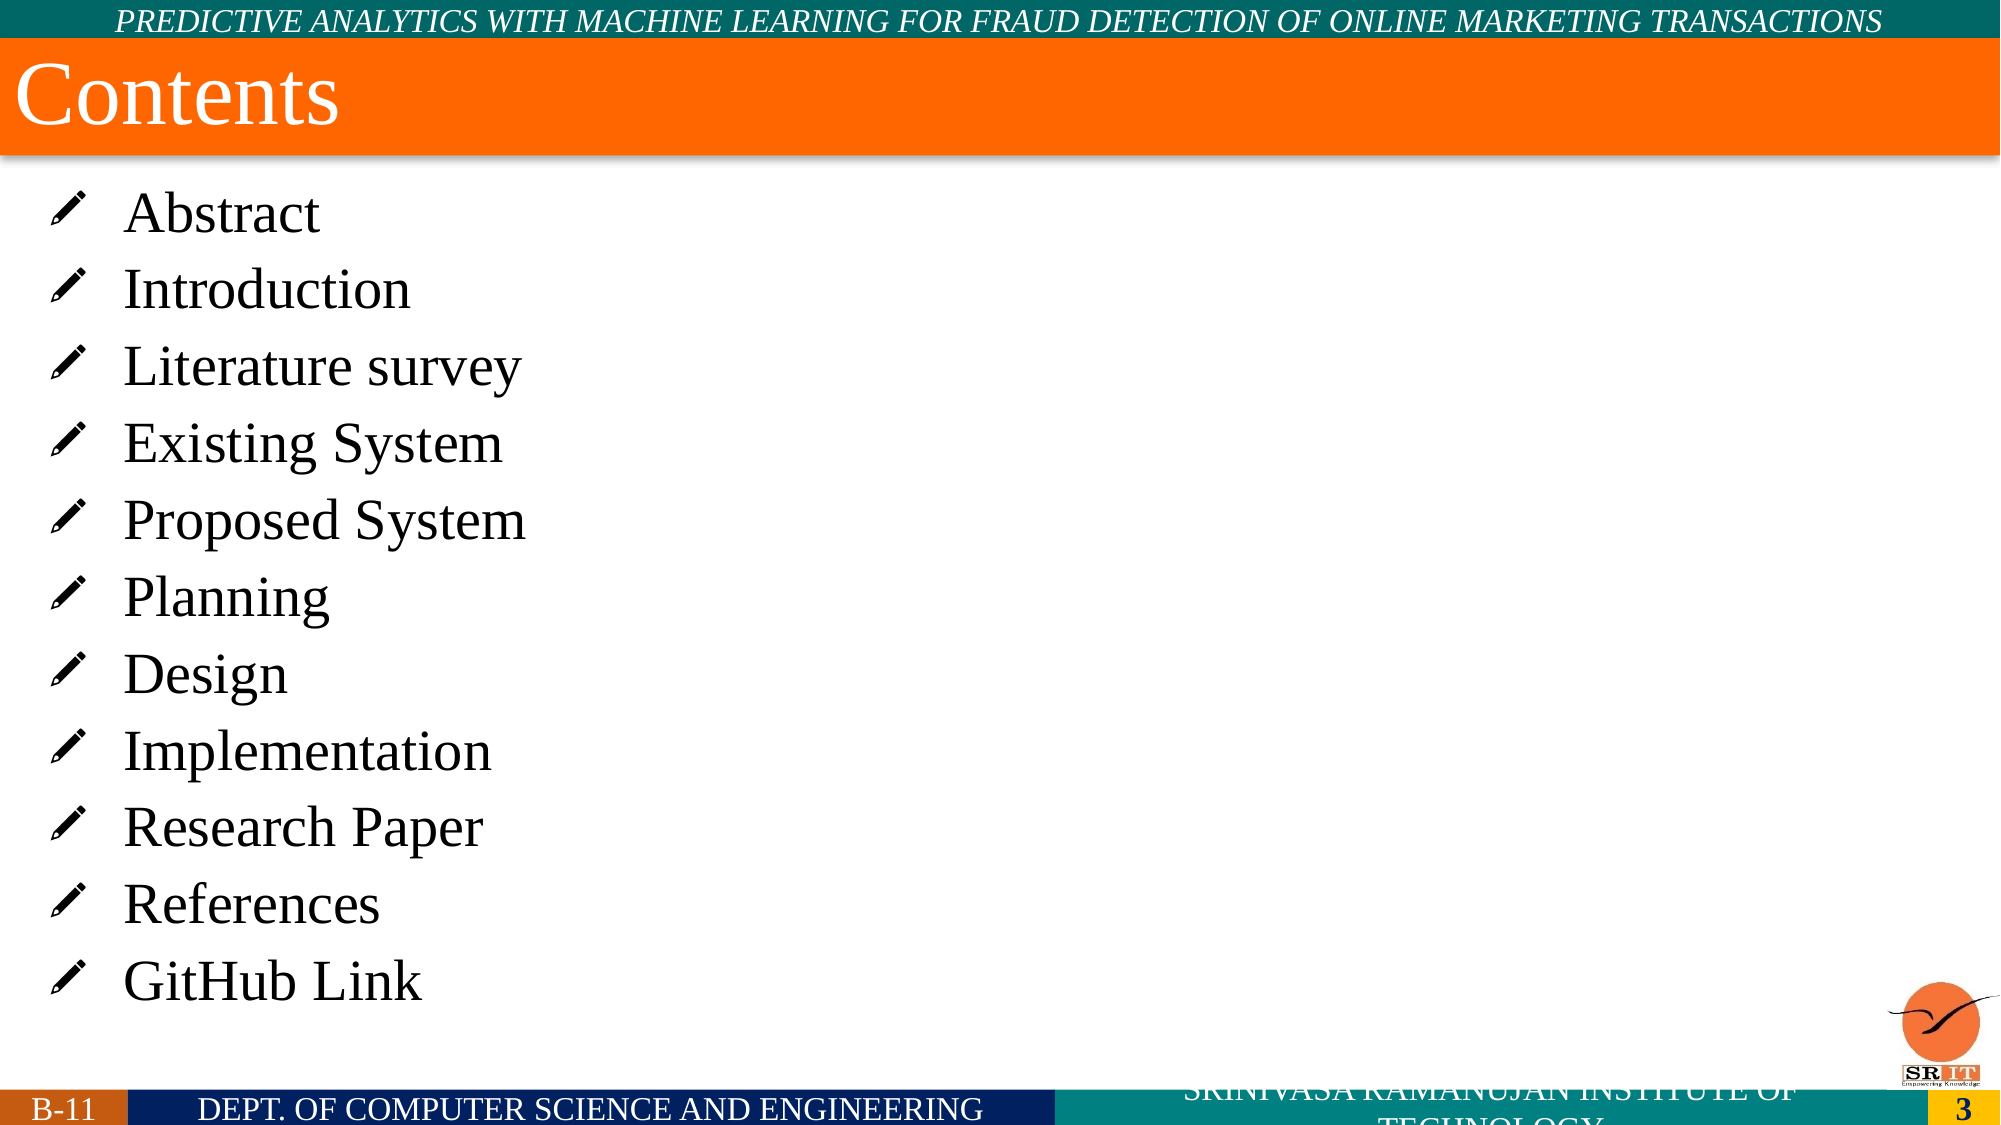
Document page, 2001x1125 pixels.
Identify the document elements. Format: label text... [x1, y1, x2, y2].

list Abstract Introduction Literature survey Existing System Proposed System Planning Design Implementation Research Paper References GitHub Link [32, 179, 1965, 1065]
title Contents [0, 38, 2000, 156]
picture [47, 341, 89, 383]
picture [47, 572, 89, 613]
picture [47, 418, 89, 460]
picture [47, 879, 89, 921]
picture [47, 495, 89, 537]
picture [1887, 977, 2000, 1090]
picture [47, 187, 89, 229]
picture [47, 802, 89, 844]
picture [47, 725, 89, 767]
picture [47, 264, 89, 306]
picture [47, 956, 89, 998]
picture [47, 648, 89, 690]
